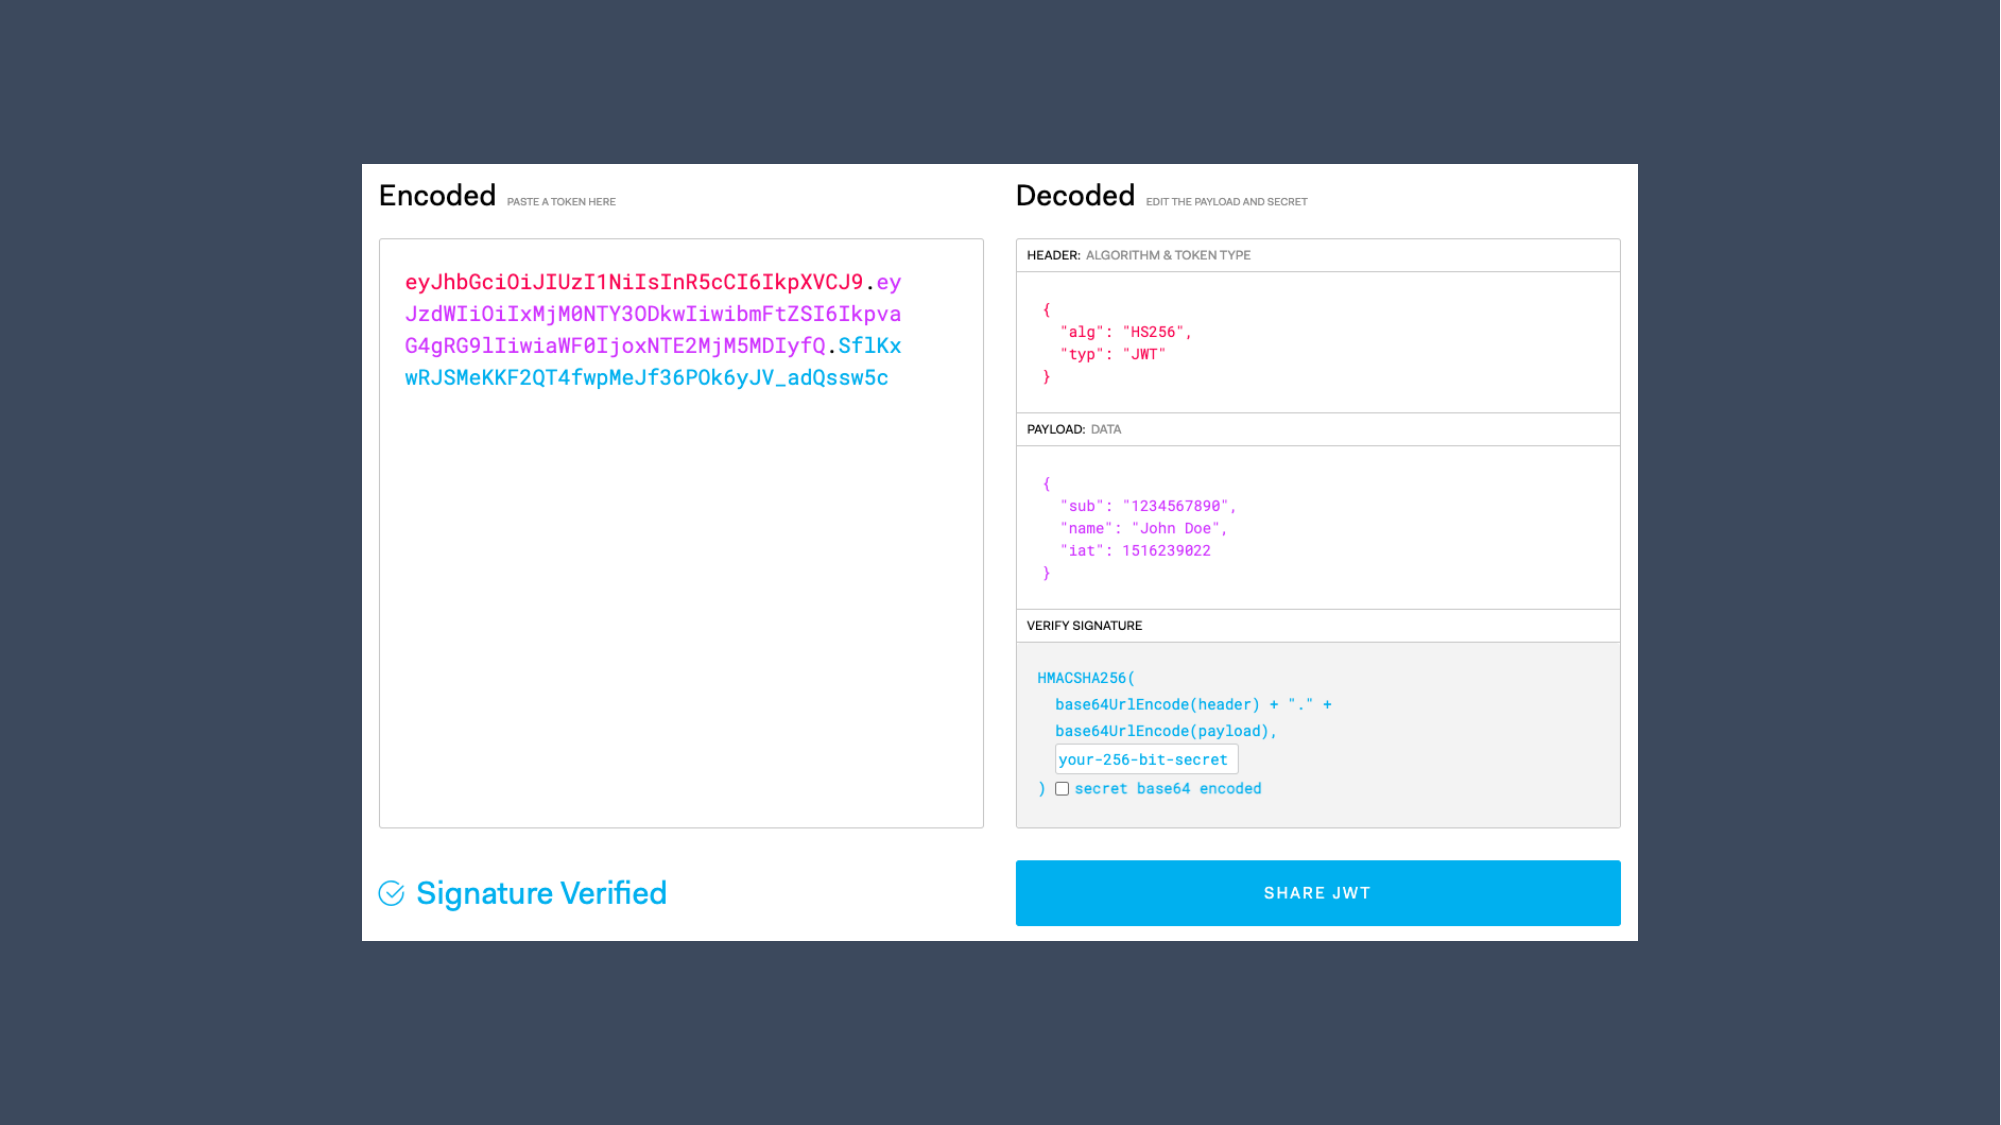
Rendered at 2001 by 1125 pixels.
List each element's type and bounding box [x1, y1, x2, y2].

picture [362, 164, 1638, 941]
